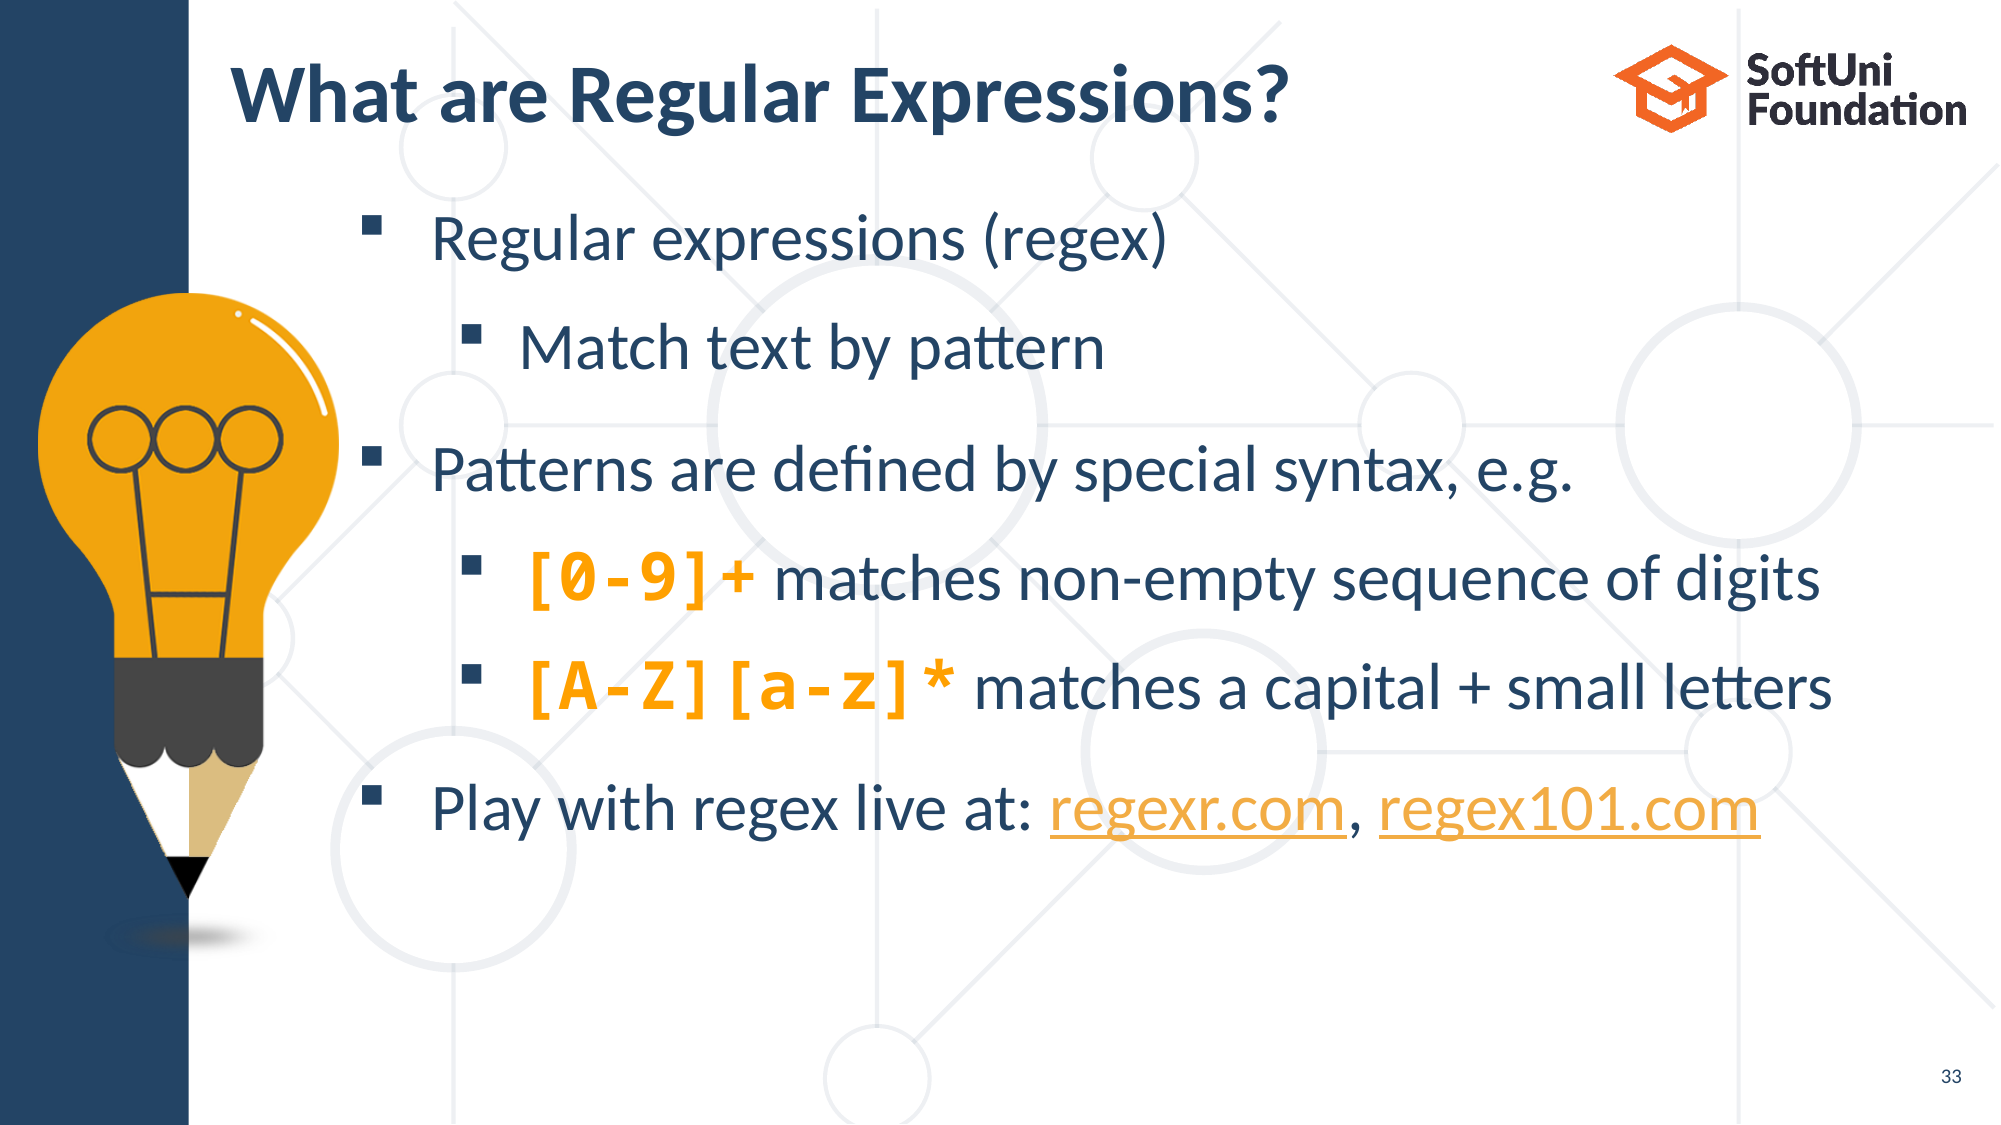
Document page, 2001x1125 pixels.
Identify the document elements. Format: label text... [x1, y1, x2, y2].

title What are Regular Expressions? [212, 16, 1591, 162]
picture [1613, 44, 1966, 133]
picture [38, 293, 338, 961]
slide_number 33 [1897, 1049, 1968, 1101]
list Regular expressions (regex) Match text by pattern Patterns are defined by special syntax, e.g. [0-9]+ matches non-empty sequence of digits [A-Z][a-z]* matches a capital + small letters Play with regex live at: regexr.com, regex101.com [338, 183, 1968, 1050]
